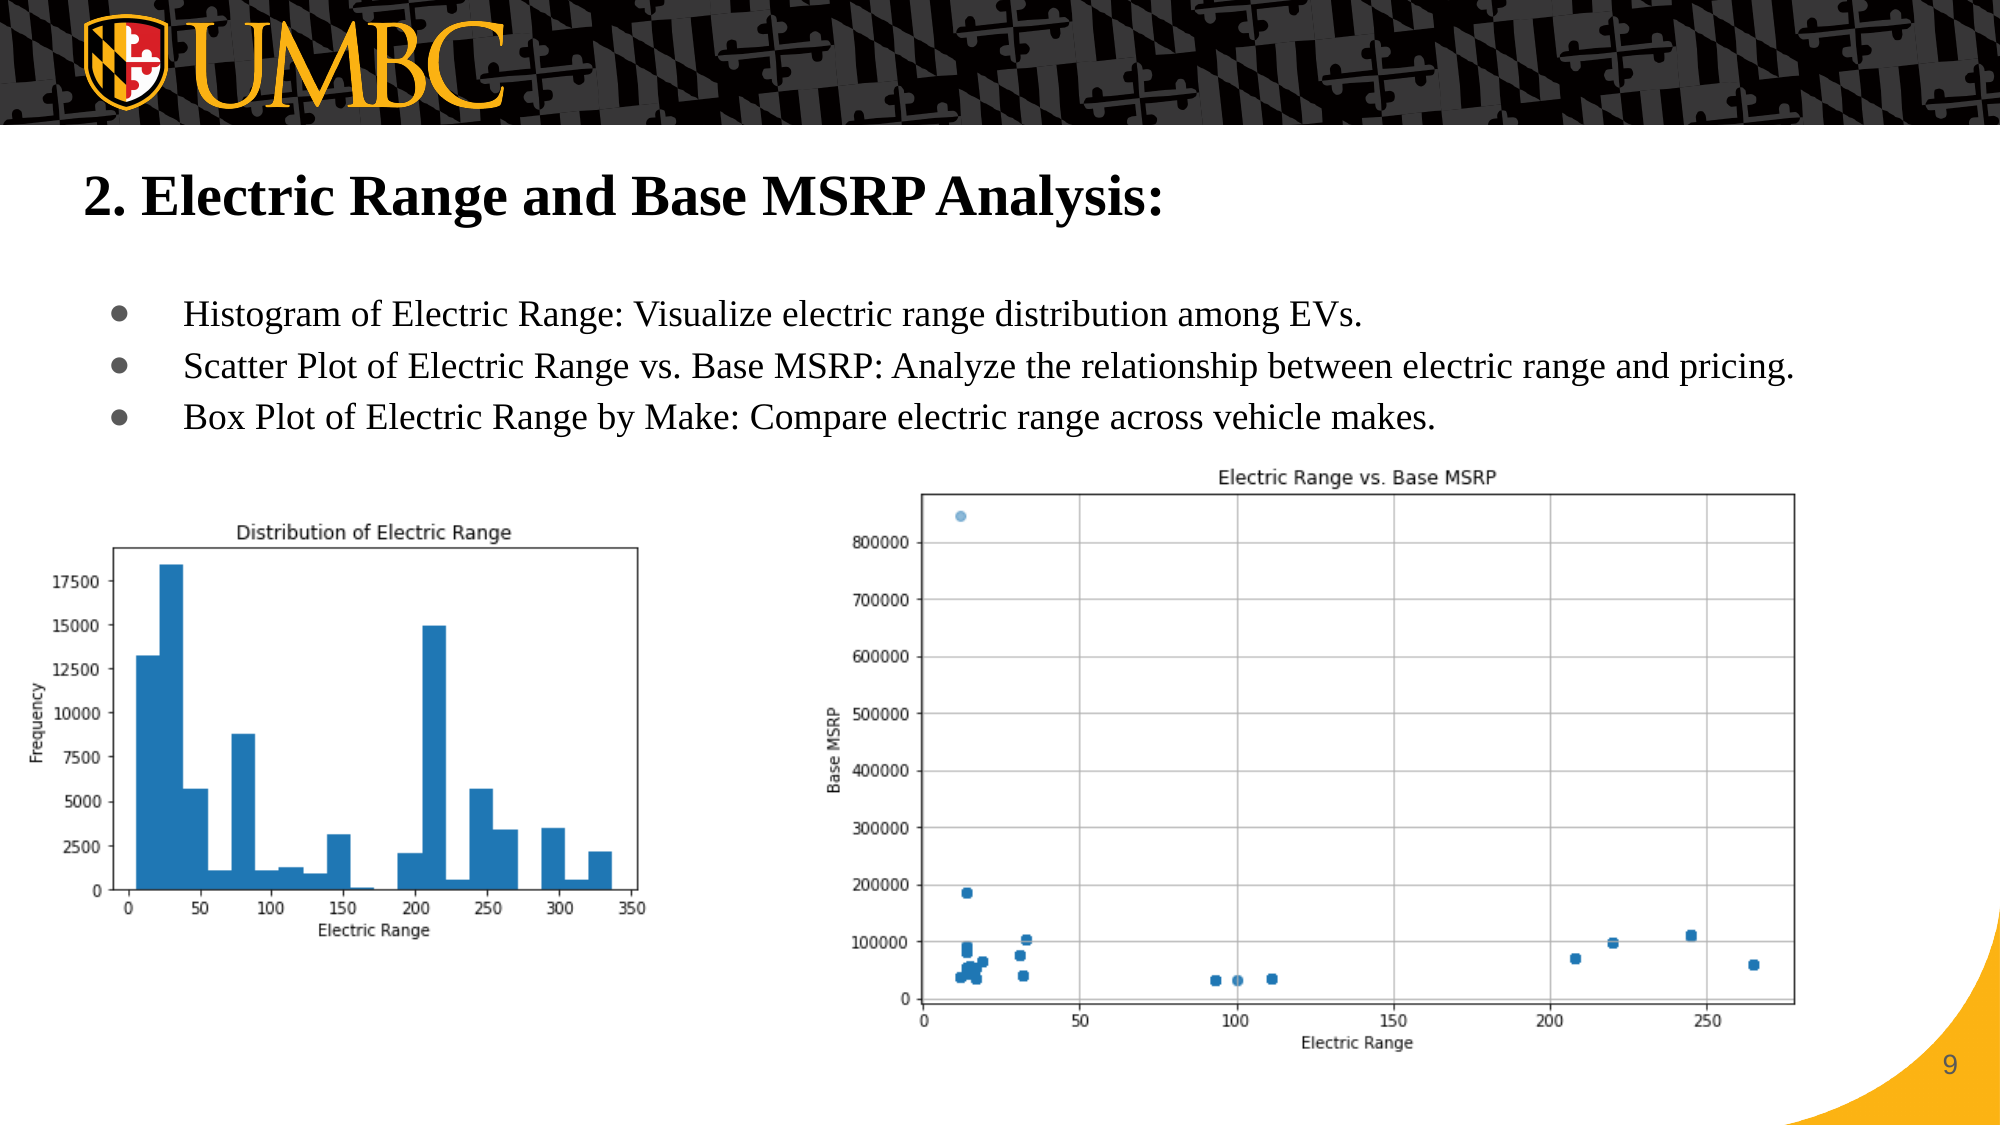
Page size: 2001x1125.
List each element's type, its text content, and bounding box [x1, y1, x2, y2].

title 2. Electric Range and Base MSRP Analysis: [68, 142, 1932, 267]
picture [19, 513, 656, 949]
slide_number 9 [1853, 1019, 1974, 1106]
picture [0, 0, 2000, 125]
list Histogram of Electric Range: Visualize electric range distribution among EVs. Scatter Plot of Electric Range vs. Base MSRP: Analyze the relationship between electric range and pricing. Box Plot of Electric Range by Make: Compare electric range across vehicle makes. [68, 267, 1932, 487]
picture [818, 458, 2000, 1125]
